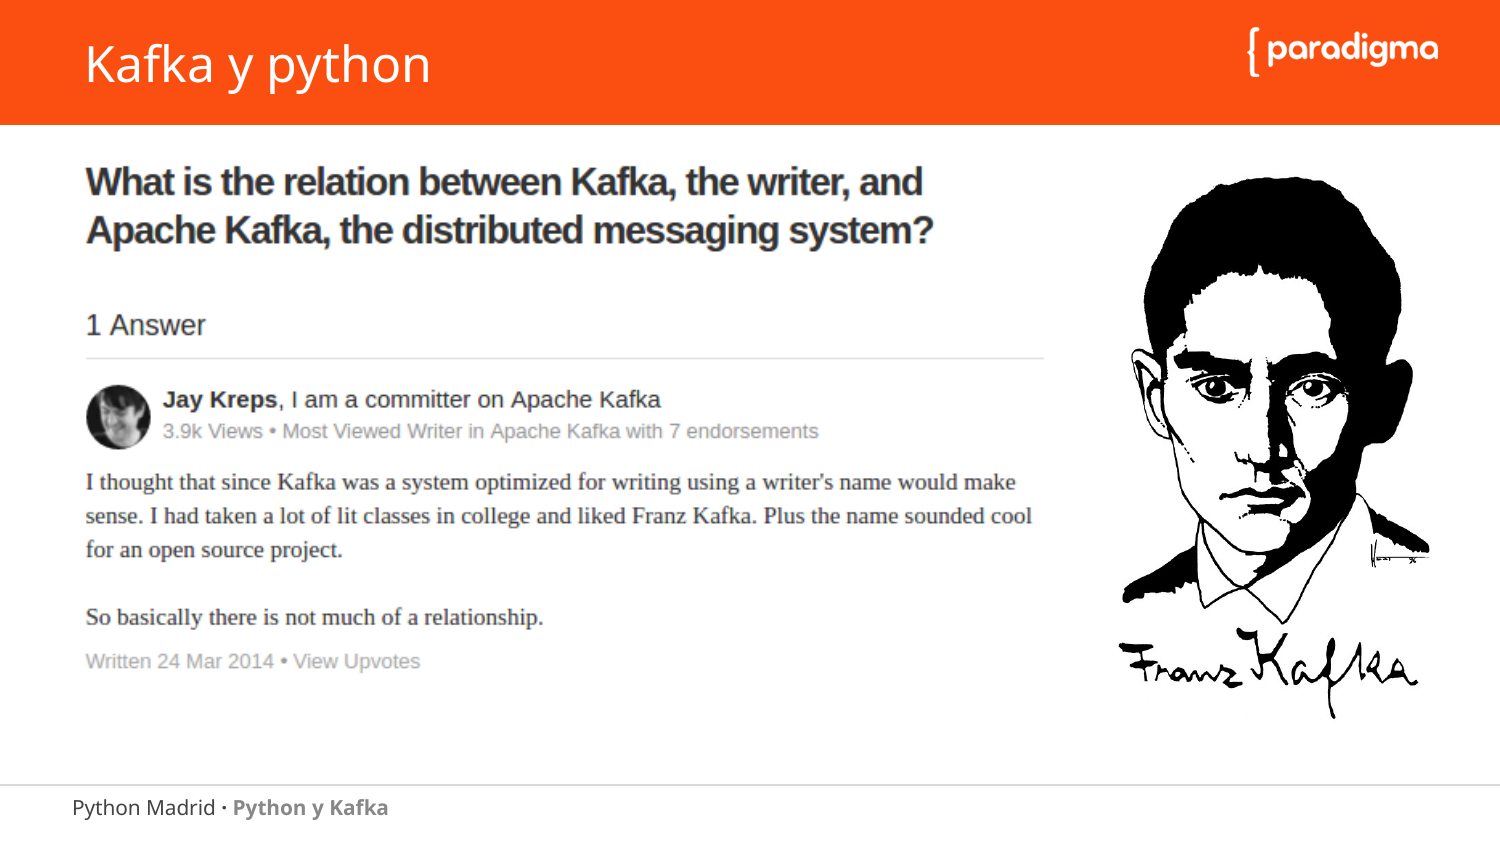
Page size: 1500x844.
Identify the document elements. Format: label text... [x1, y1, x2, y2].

picture [1067, 174, 1480, 723]
text_box [0, 0, 1500, 125]
picture [1247, 26, 1438, 77]
picture [76, 160, 1044, 741]
text_box Kafka y python [69, 17, 727, 82]
text_box Python Madrid · Python y Kafka [56, 779, 1085, 844]
